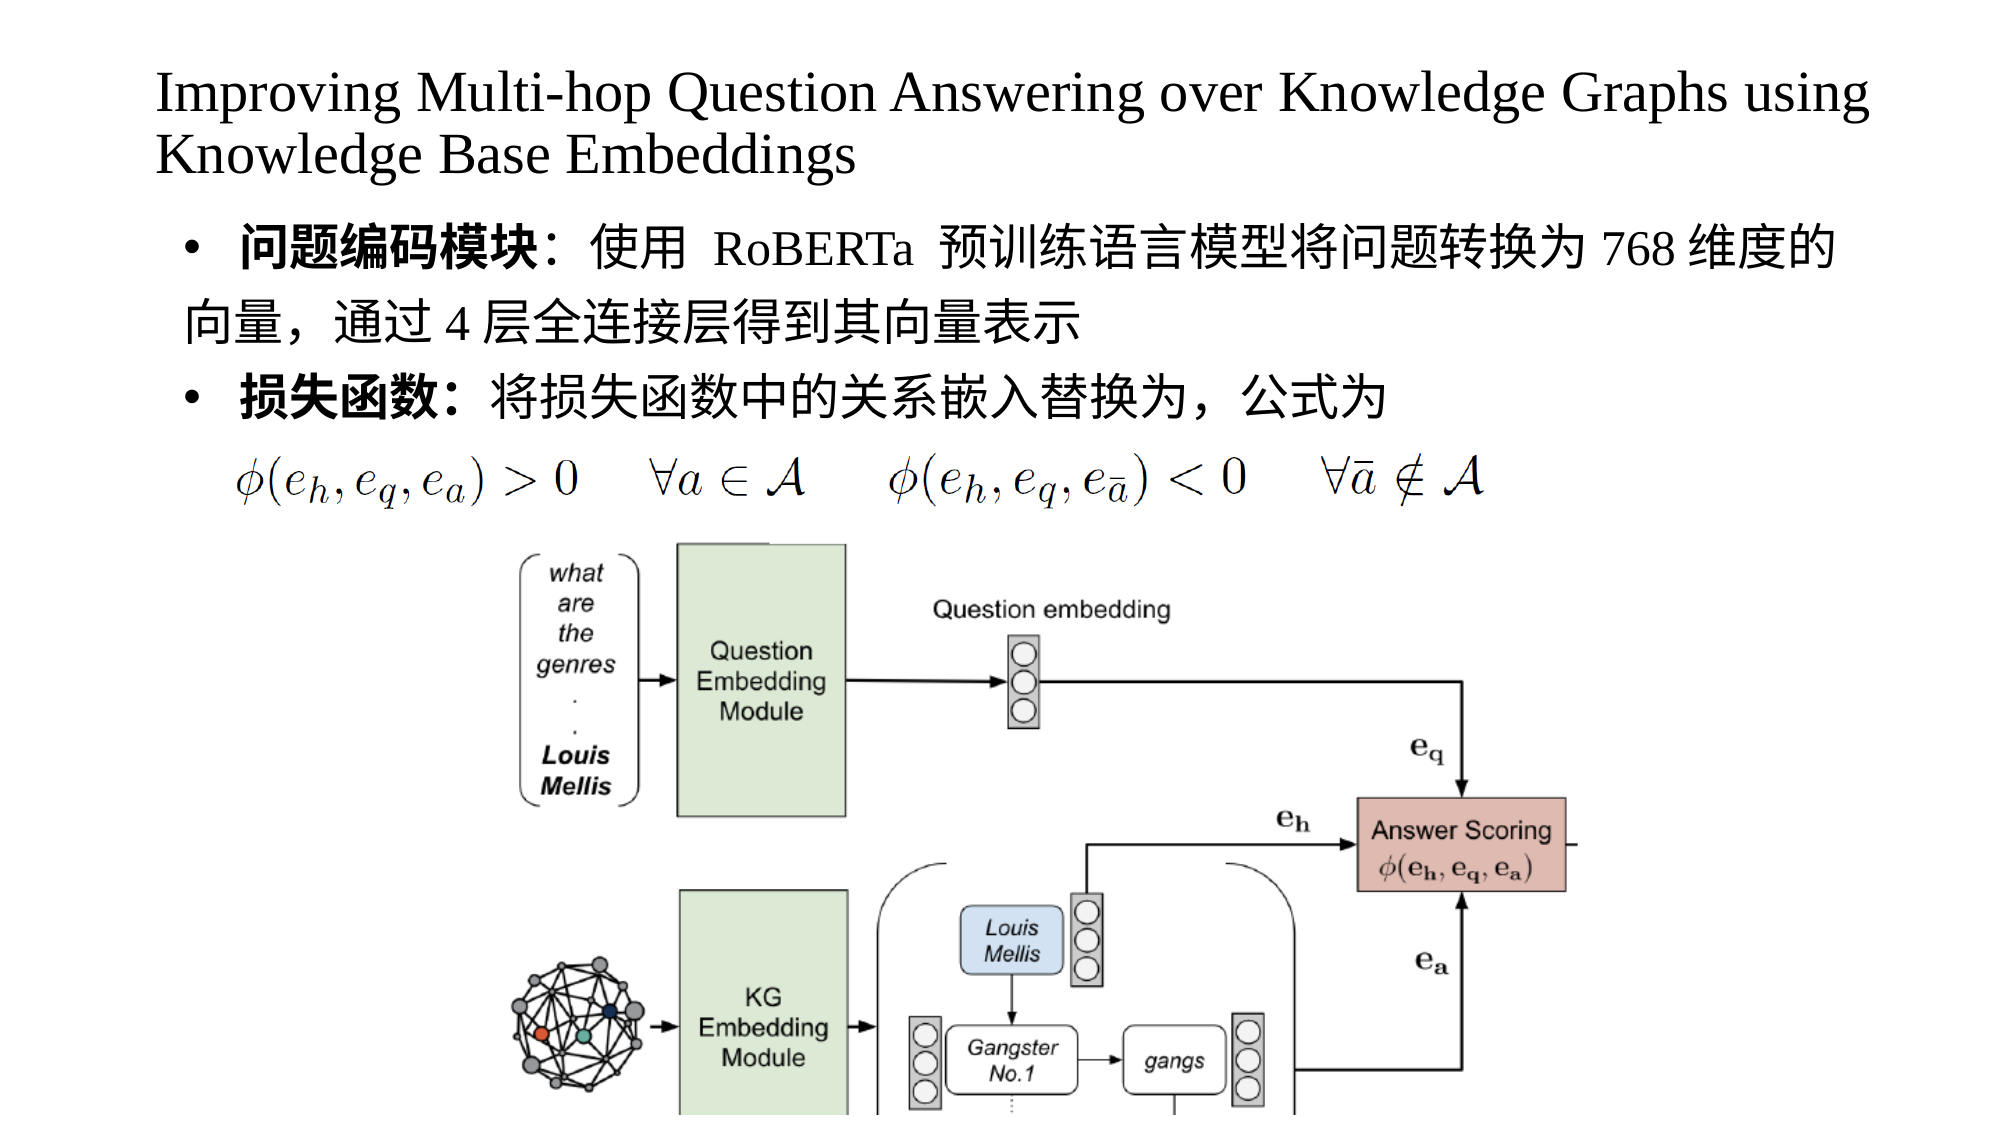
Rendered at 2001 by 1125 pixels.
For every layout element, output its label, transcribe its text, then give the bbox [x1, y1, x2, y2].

picture [224, 439, 811, 513]
picture [885, 443, 1489, 517]
picture [411, 540, 1589, 1115]
title Improving Multi-hop Question Answering over Knowledge Graphs using Knowledge Base Embeddings [140, 110, 1980, 195]
